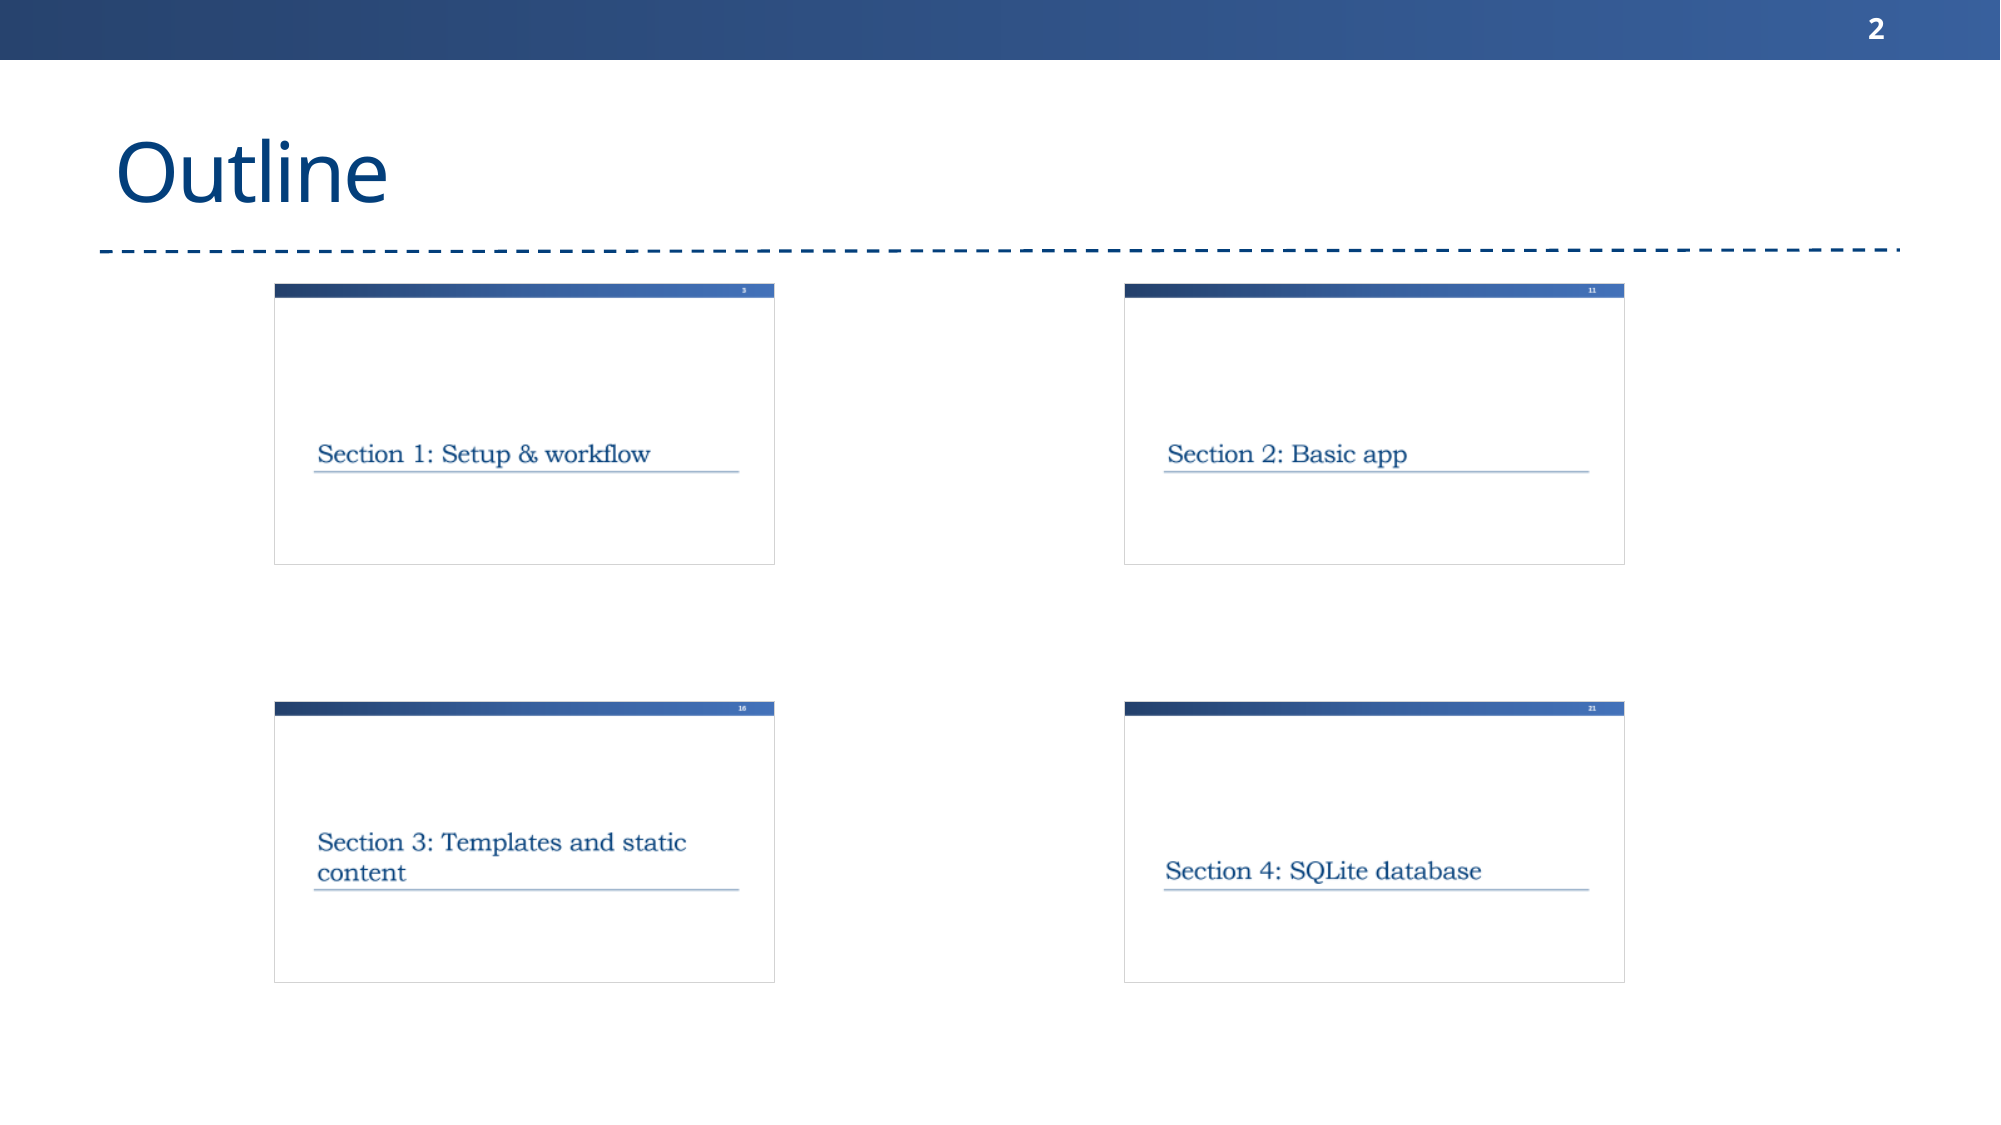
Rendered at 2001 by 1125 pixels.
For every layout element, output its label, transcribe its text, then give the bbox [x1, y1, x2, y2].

picture [275, 702, 774, 982]
picture [1125, 702, 1624, 982]
slide_number 2 [1666, 3, 1900, 57]
picture [1125, 284, 1624, 564]
picture [275, 284, 774, 564]
title Outline [99, 87, 1900, 250]
